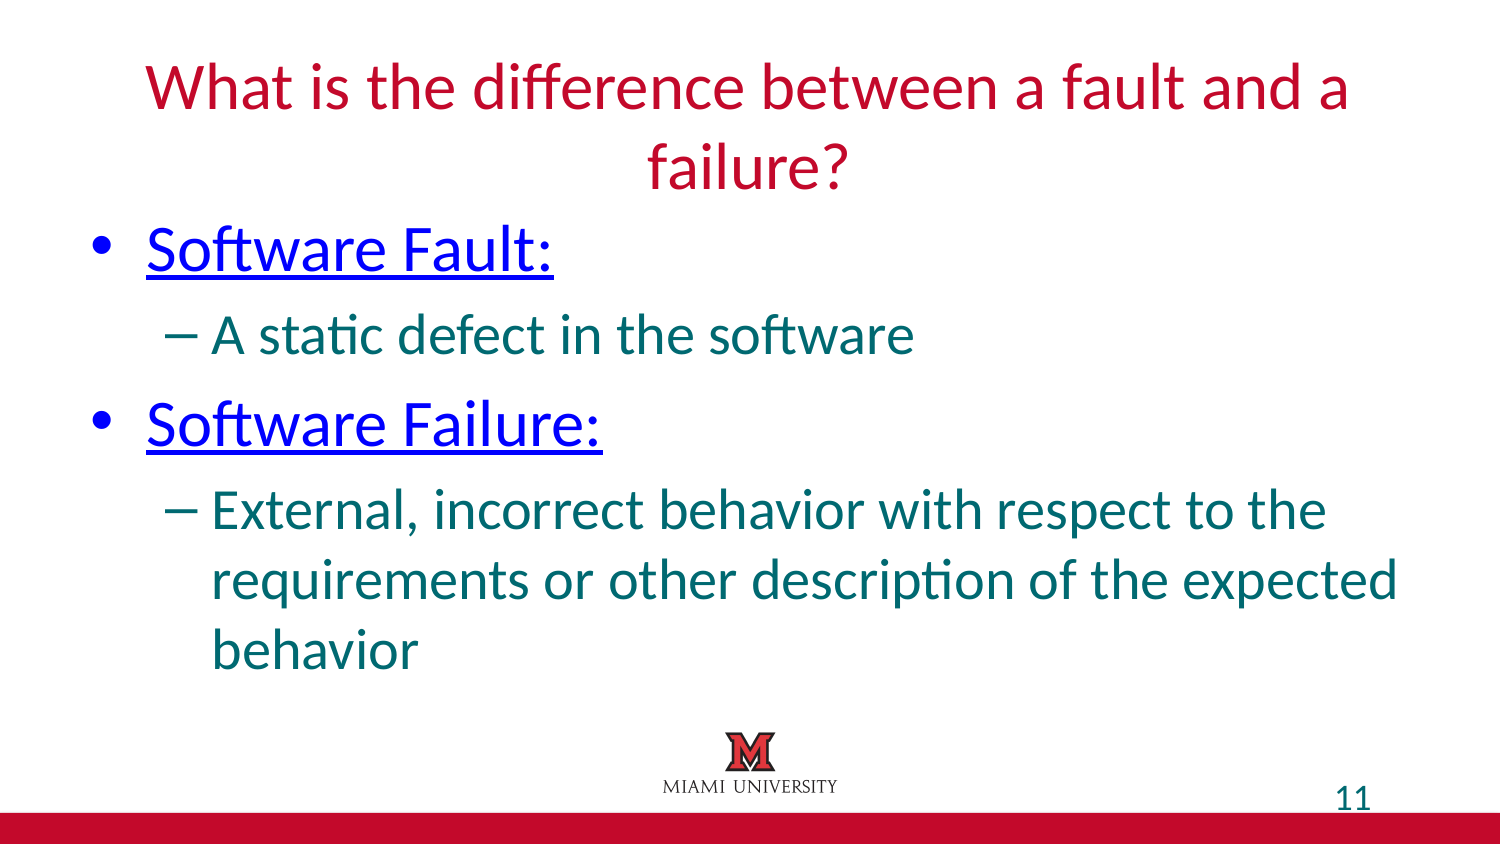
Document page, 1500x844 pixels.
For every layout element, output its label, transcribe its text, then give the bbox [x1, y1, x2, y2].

slide_number 11 [1319, 765, 1425, 797]
list Software Fault: A static defect in the software Software Failure: External, incorrect behavior with respect to the requirements or other description of the expected behavior [75, 196, 1425, 754]
title What is the difference between a fault and a failure? [75, 33, 1425, 196]
